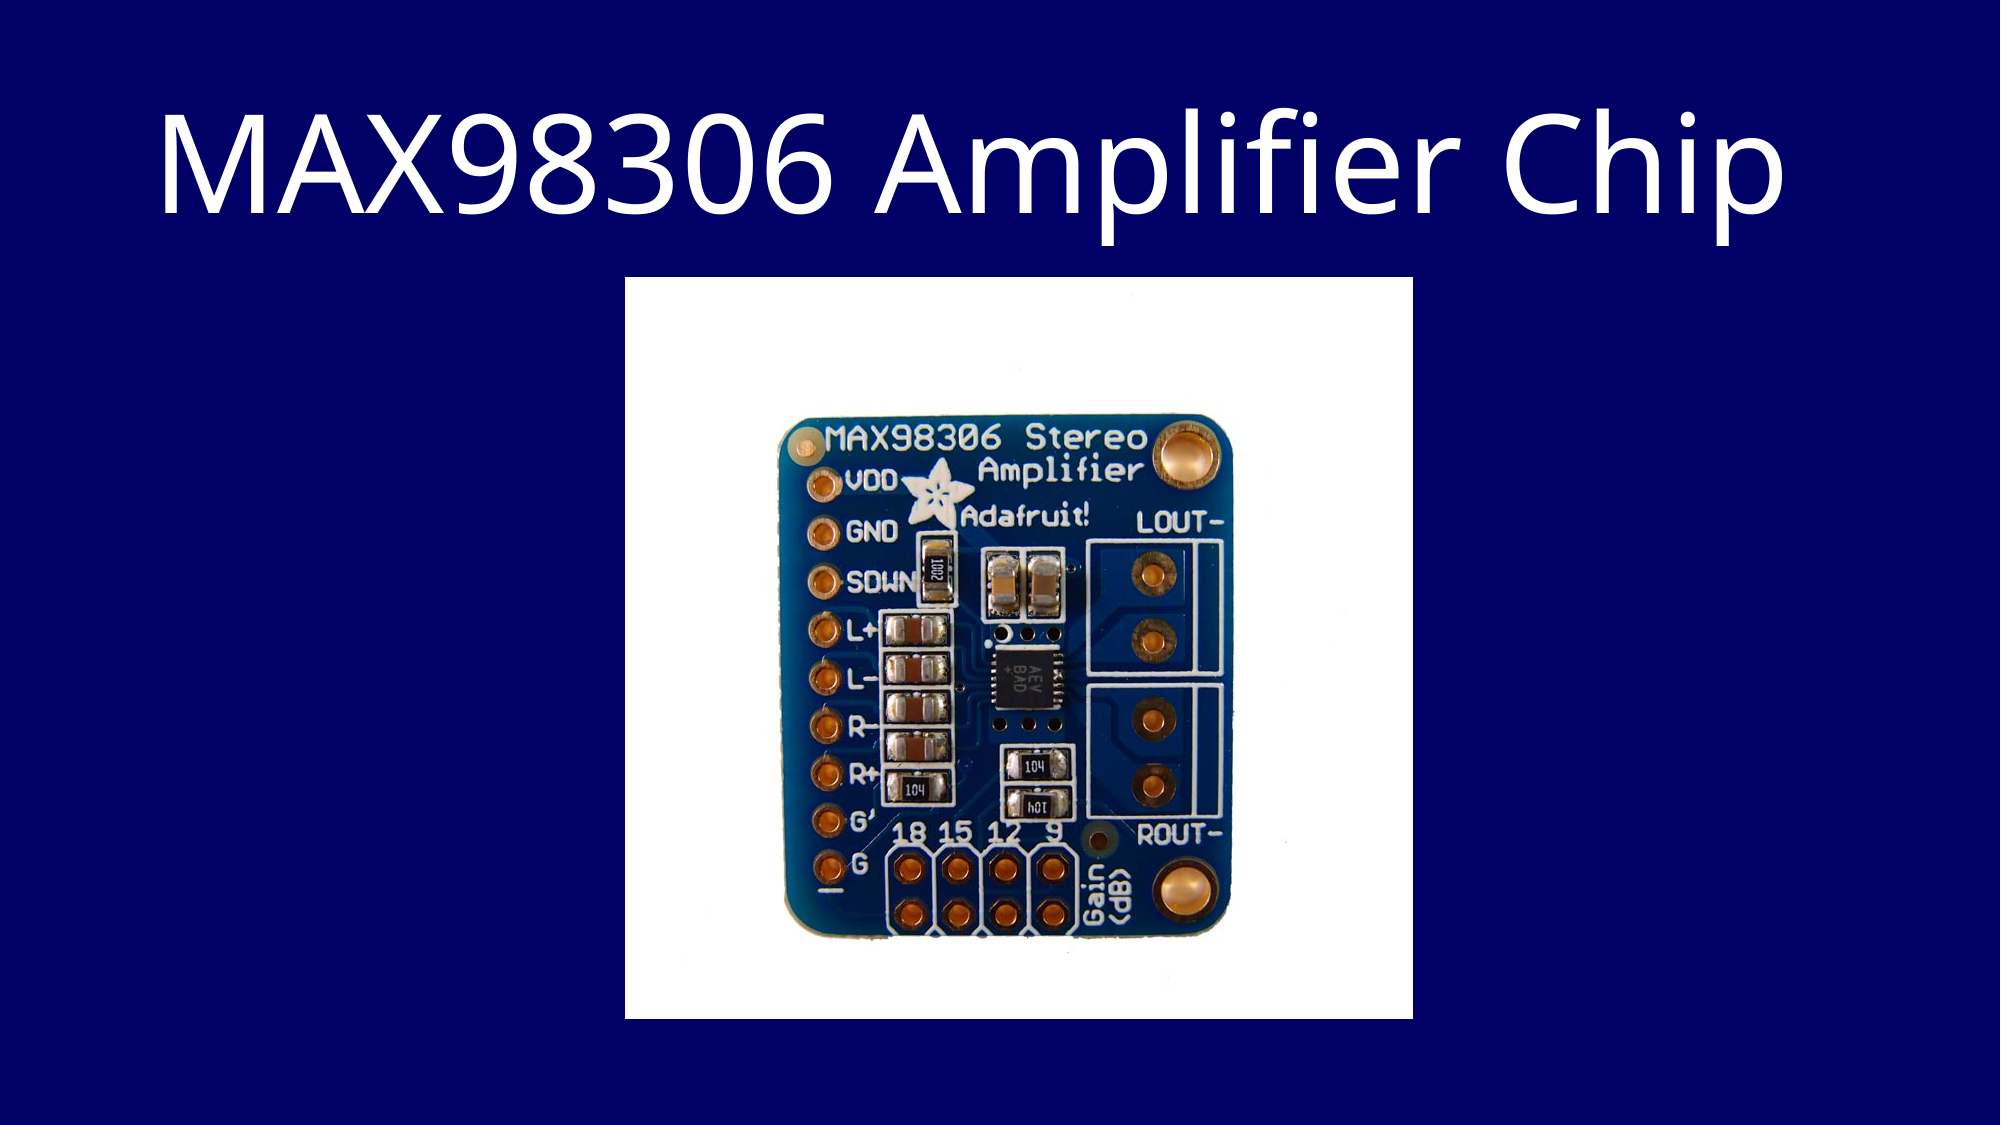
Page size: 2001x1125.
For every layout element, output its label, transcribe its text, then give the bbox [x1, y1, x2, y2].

title MAX98306 Amplifier Chip [137, 59, 1863, 278]
picture [625, 277, 1413, 1019]
